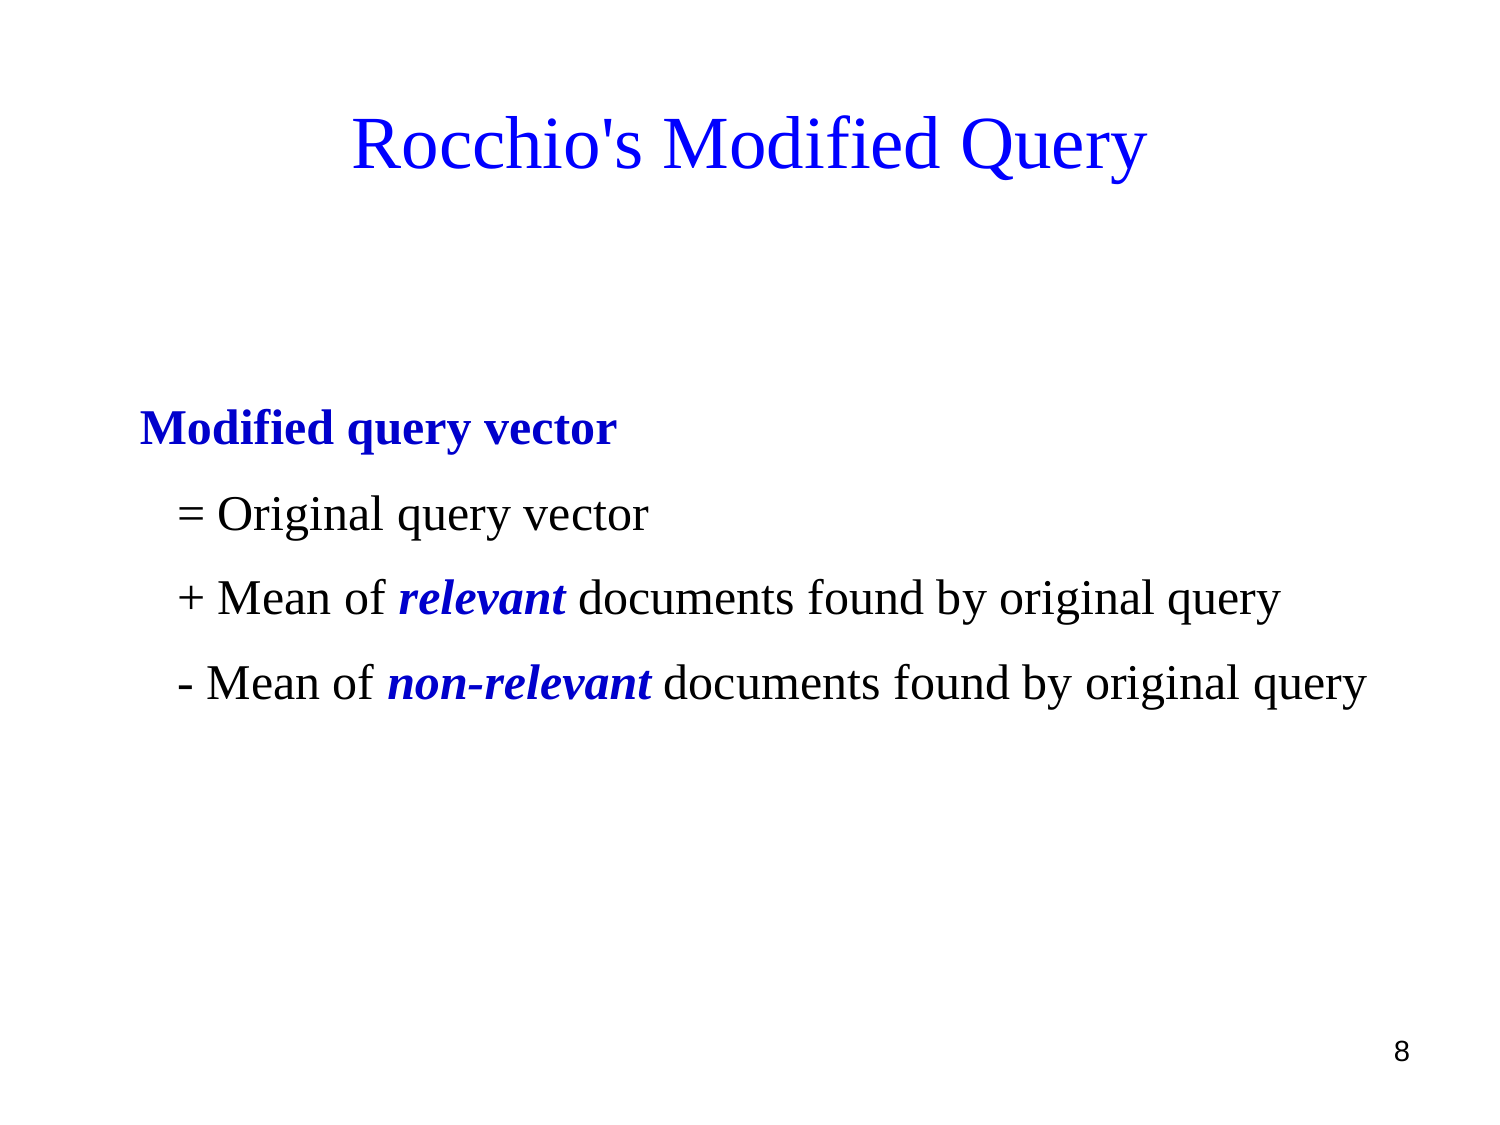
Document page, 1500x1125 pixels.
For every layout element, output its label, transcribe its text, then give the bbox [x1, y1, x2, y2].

slide_number 8 [1074, 1024, 1425, 1103]
title Rocchio's Modified Query [75, 45, 1425, 233]
text_box Modified query vector = Original query vector + Mean of relevant documents found by original query - Mean of non-relevant documents found by original query [125, 387, 1438, 718]
